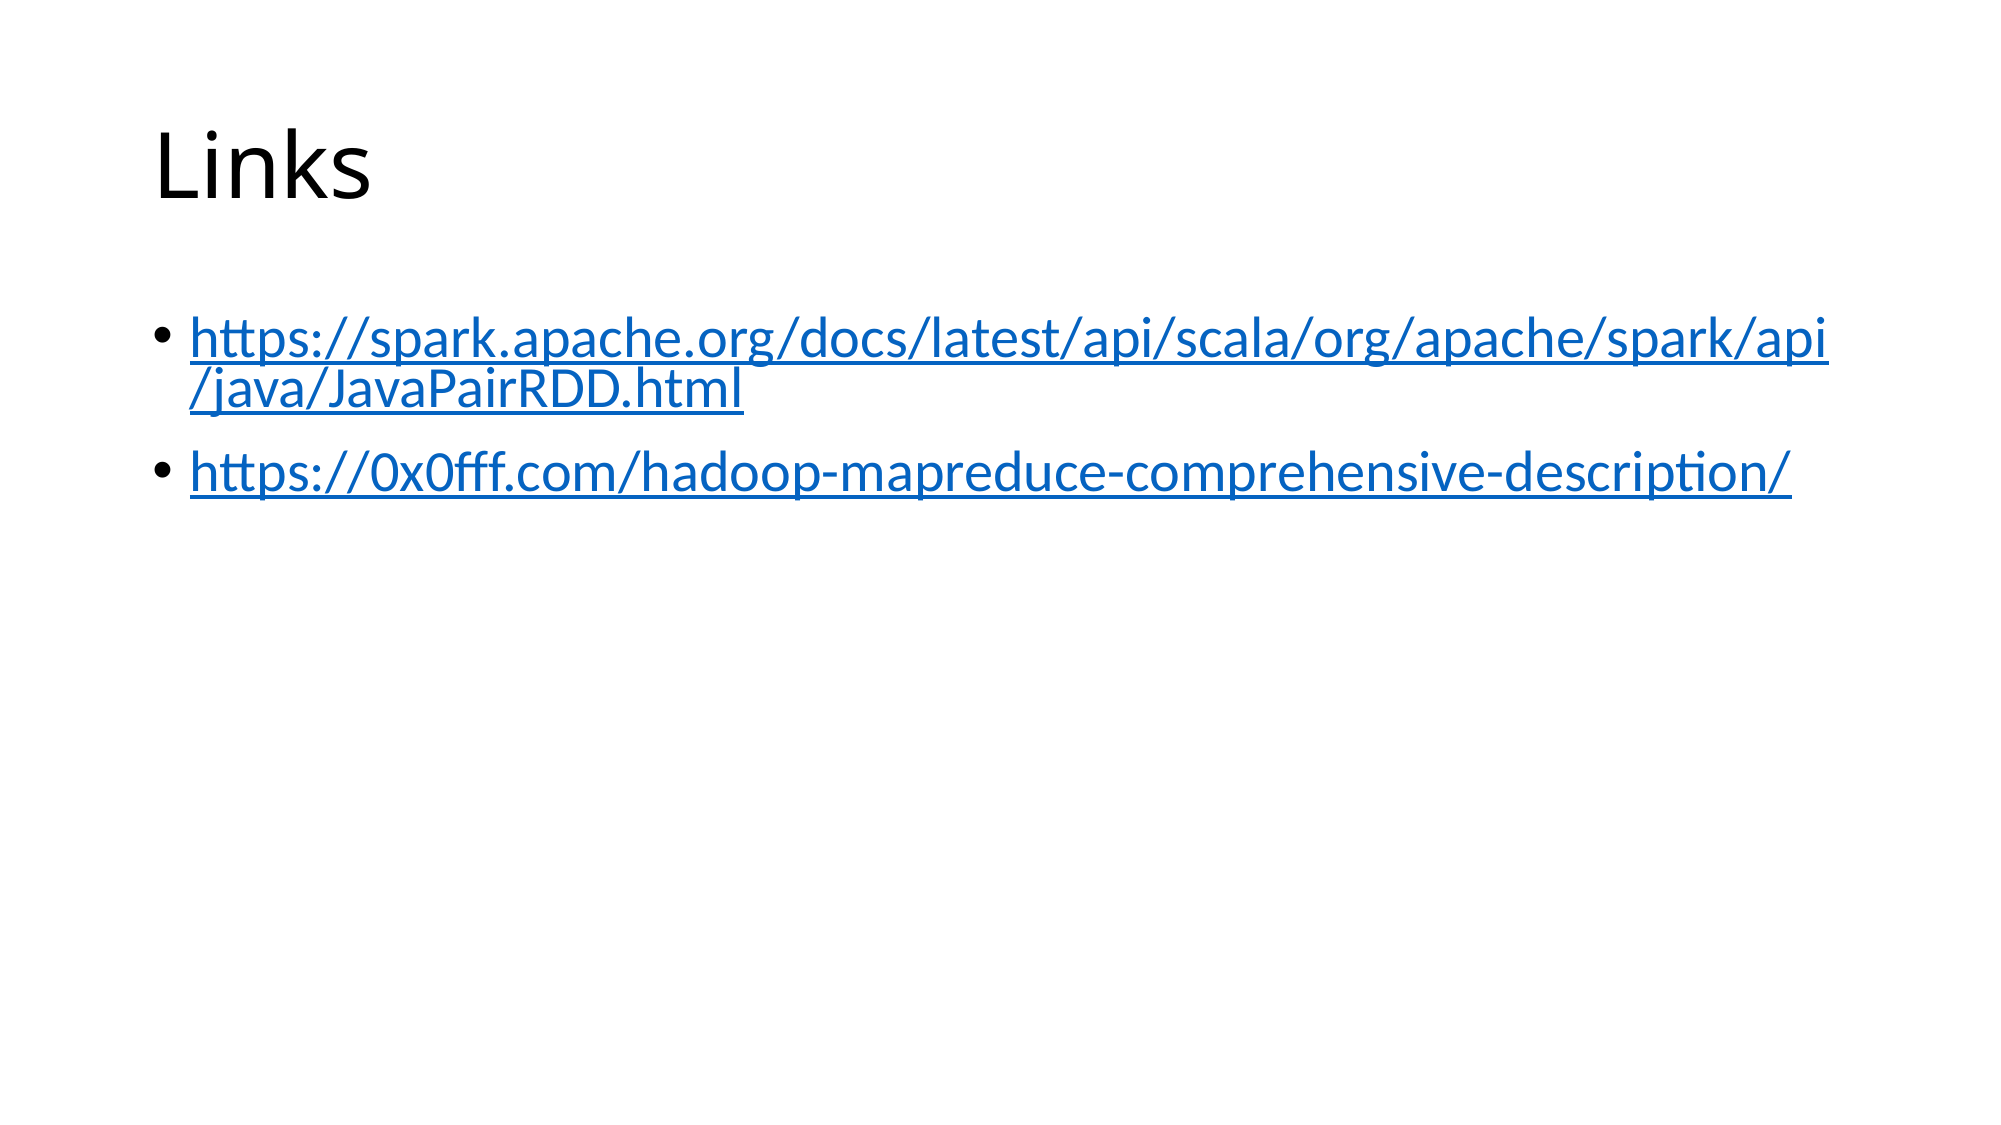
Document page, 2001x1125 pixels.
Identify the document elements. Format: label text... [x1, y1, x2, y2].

title Links [137, 59, 1863, 278]
list https://spark.apache.org/docs/latest/api/scala/org/apache/spark/api/java/JavaPairRDD.html https://0x0fff.com/hadoop-mapreduce-comprehensive-description/ [137, 299, 1863, 1014]
